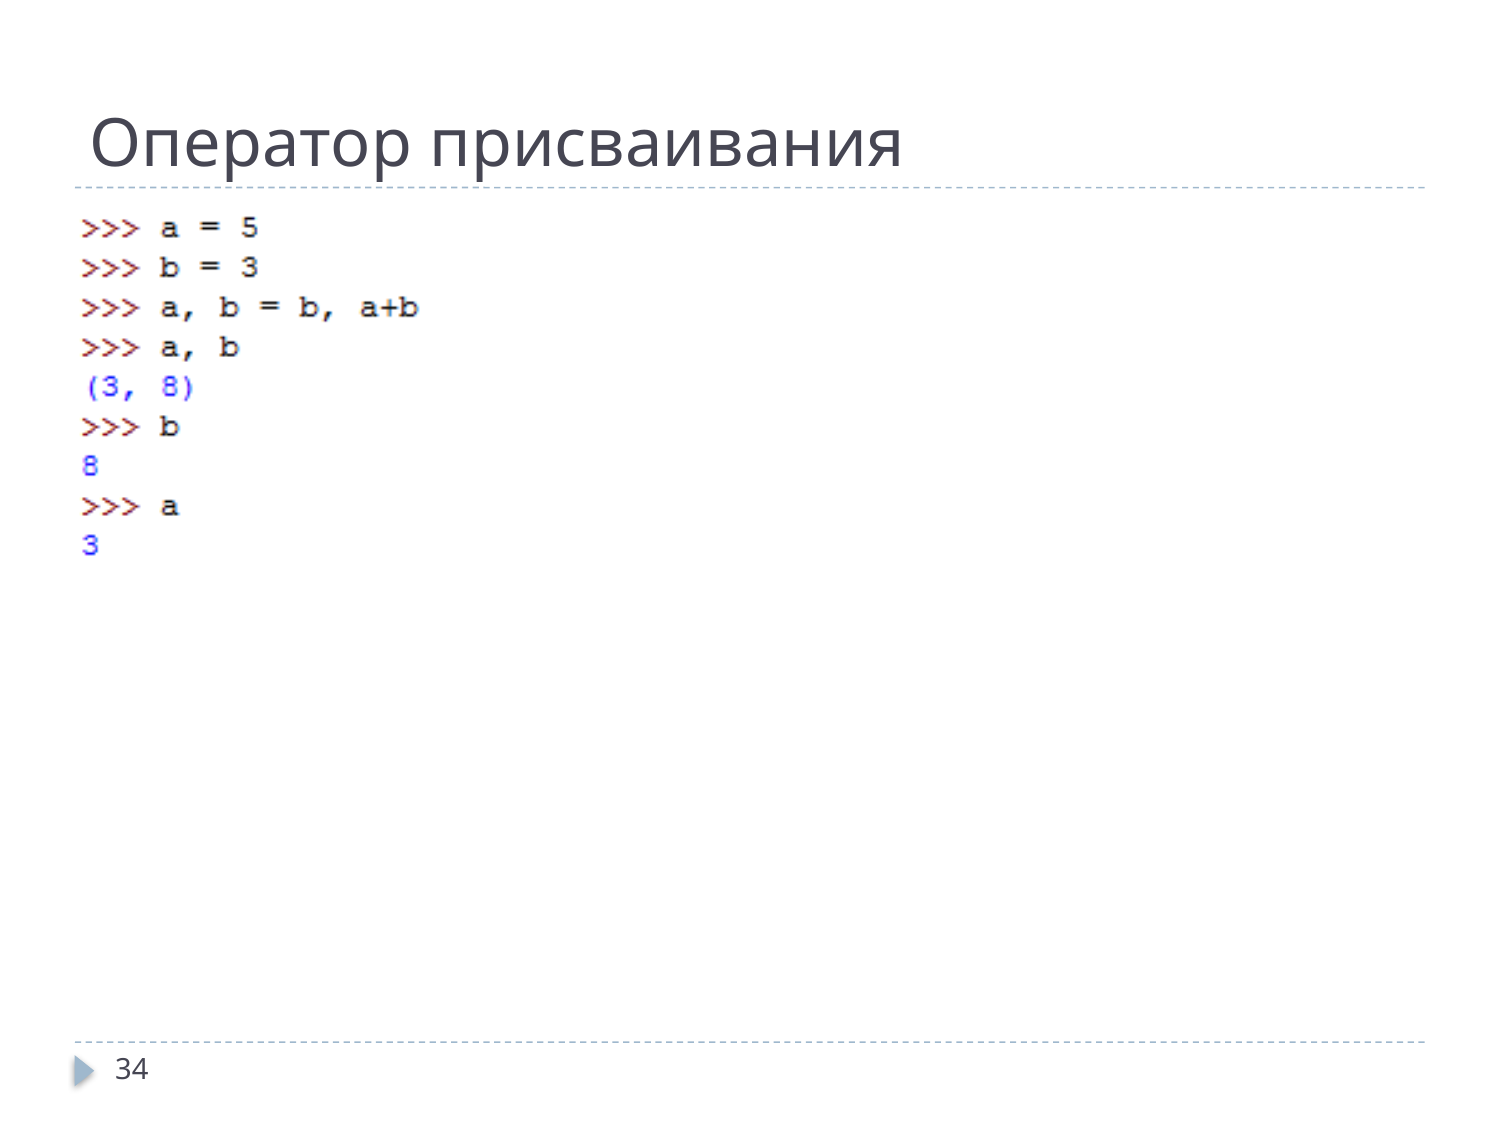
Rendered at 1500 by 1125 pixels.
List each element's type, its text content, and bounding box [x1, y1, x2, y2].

slide_number 34 [100, 1042, 426, 1103]
picture [76, 212, 467, 574]
title Оператор присваивания [75, 24, 1425, 188]
